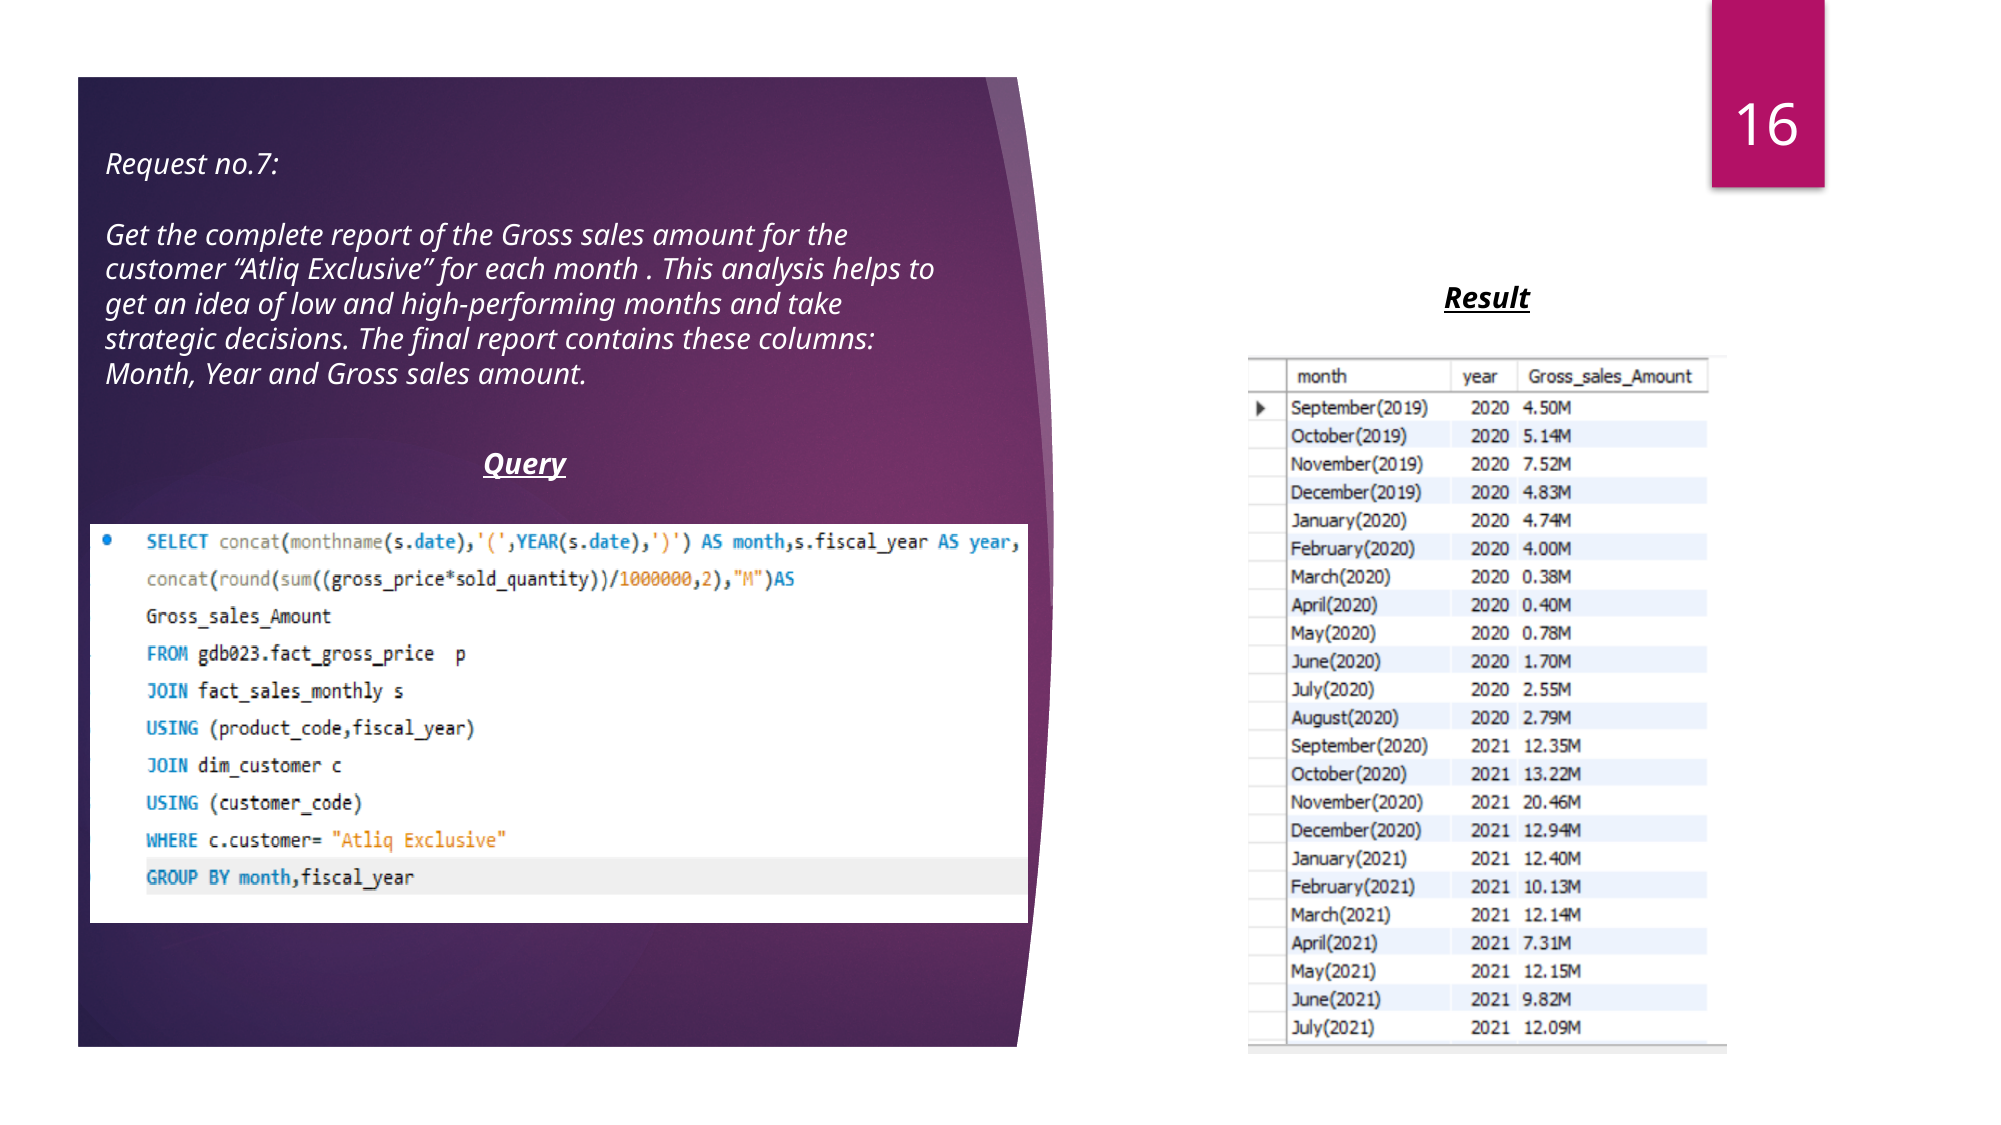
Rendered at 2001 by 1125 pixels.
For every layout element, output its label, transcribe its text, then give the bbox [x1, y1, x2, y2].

text_box Result [1333, 272, 1641, 323]
picture [1247, 355, 1727, 1054]
text_box Query [370, 437, 679, 488]
slide_number 16 [1698, 48, 1836, 175]
text_box Request no.7: Get the complete report of the Gross sales amount for the customer “Atliq Exclusive” for each month . This analysis helps to get an idea of low and high-performing months and take strategic decisions. The final report contains these columns: Month, Year and Gross sales amount. [90, 138, 959, 398]
picture [90, 524, 1028, 924]
